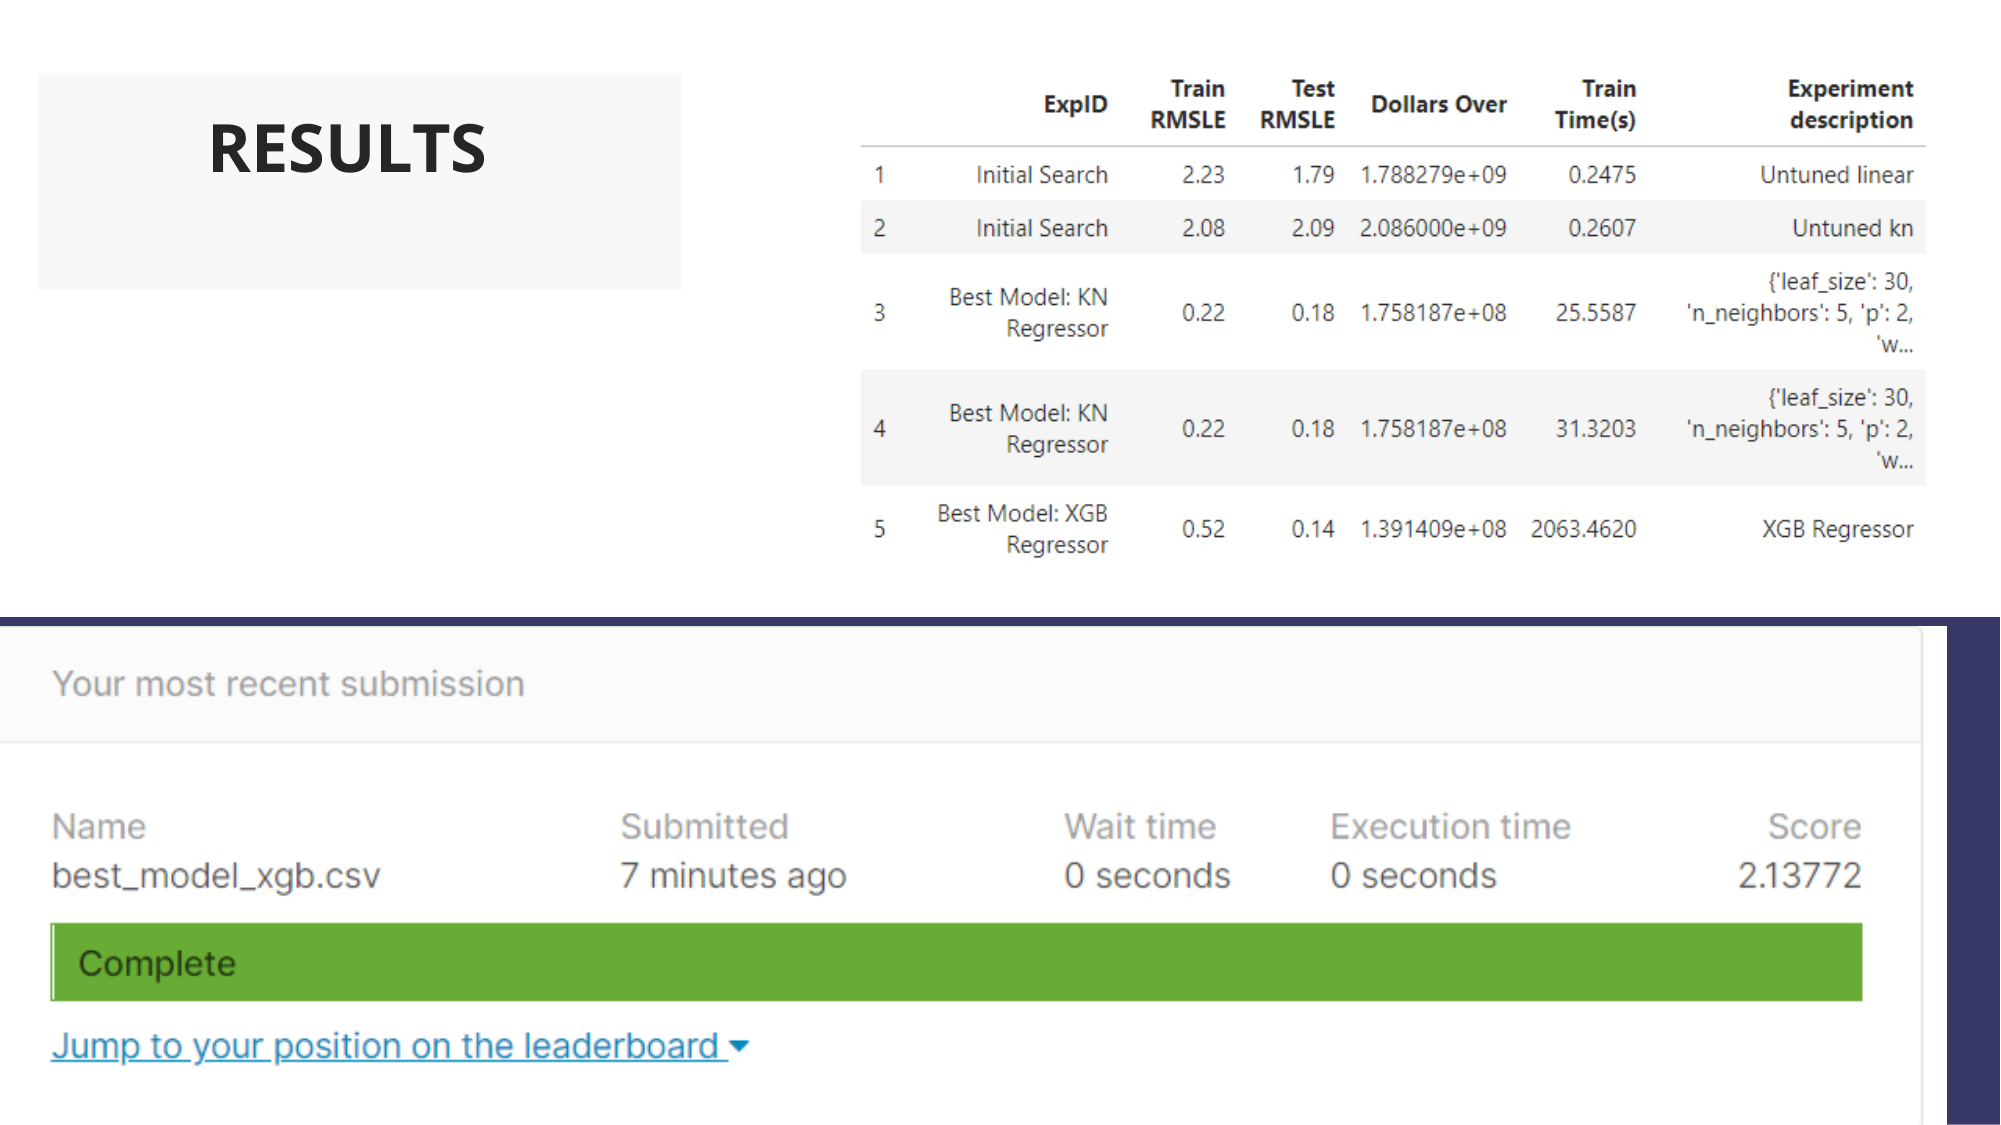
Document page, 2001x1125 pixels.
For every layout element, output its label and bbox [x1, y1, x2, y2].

picture [0, 625, 1947, 1125]
text_box [37, 72, 682, 291]
picture [858, 72, 1945, 572]
text_box [0, 617, 2000, 1125]
